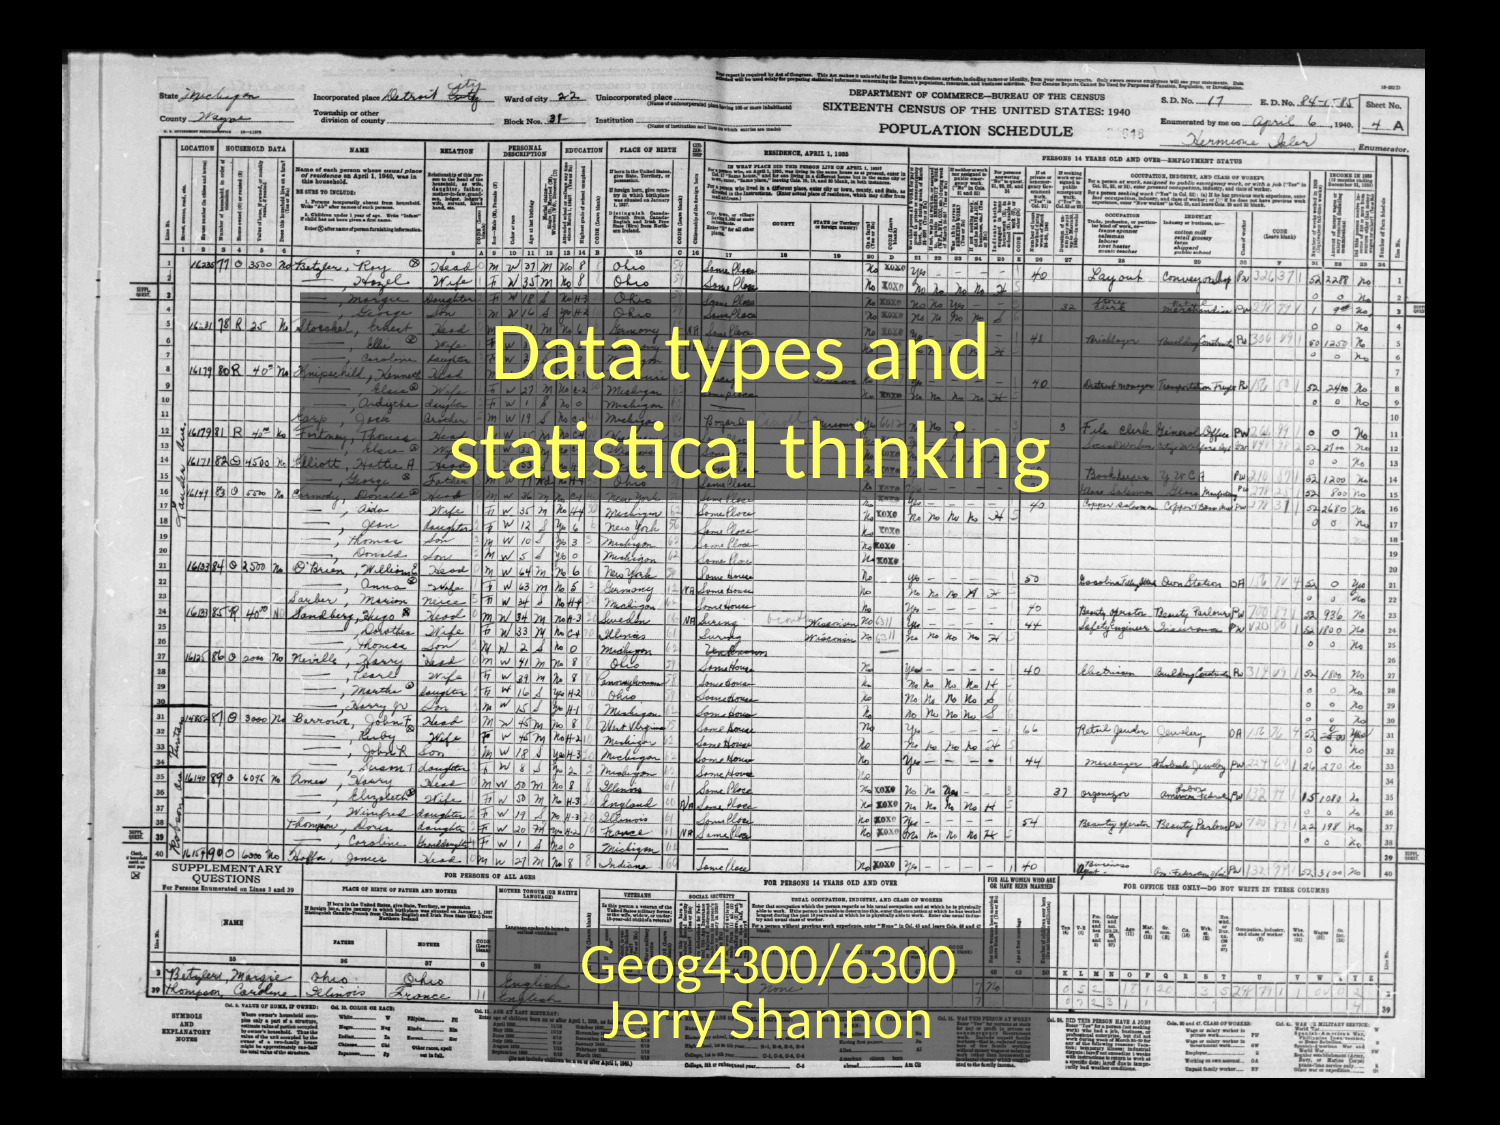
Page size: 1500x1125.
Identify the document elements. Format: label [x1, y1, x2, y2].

list [62, 49, 1426, 1078]
